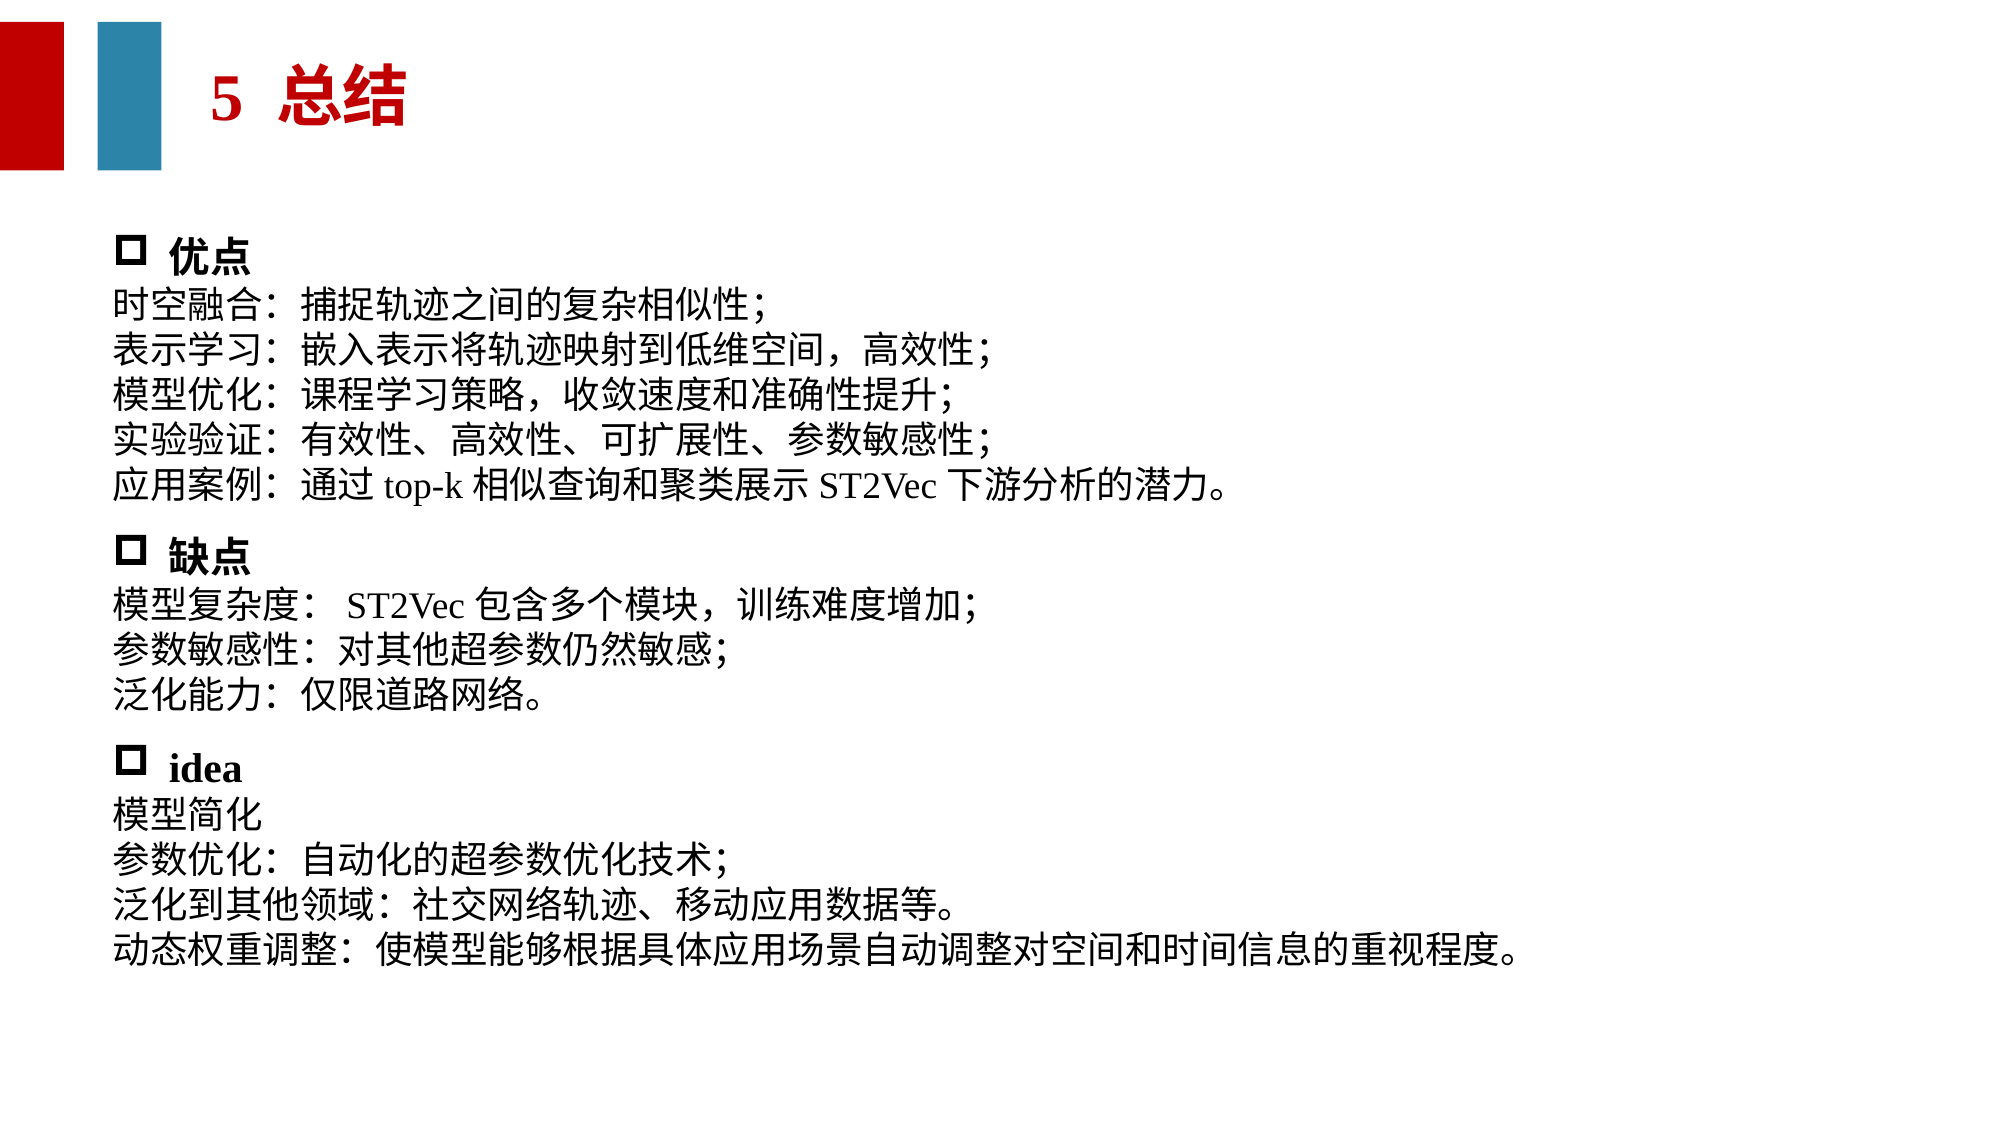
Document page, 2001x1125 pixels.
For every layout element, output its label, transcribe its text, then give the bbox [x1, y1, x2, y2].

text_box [0, 21, 162, 171]
text_box 优点 时空融合：捕捉轨迹之间的复杂相似性； 表示学习：嵌入表示将轨迹映射到低维空间，高效性； 模型优化：课程学习策略，收敛速度和准确性提升； 实验验证：有效性、高效性、可扩展性、参数敏感性； 应用案例：通过top-k相似查询和聚类展示ST2Vec下游分析的潜力。 缺点 模型复杂度：ST2Vec包含多个模块，训练难度增加； 参数敏感性：对其他超参数仍然敏感； 泛化能力：仅限道路网络。 idea 模型简化 参数优化：自动化的超参数优化技术； 泛化到其他领域：社交网络轨迹、移动应用数据等。 动态权重调整：使模型能够根据具体应用场景自动调整对空间和时间信息的重视程度。 [97, 198, 1590, 978]
text_box 5 总结 [195, 46, 1831, 142]
